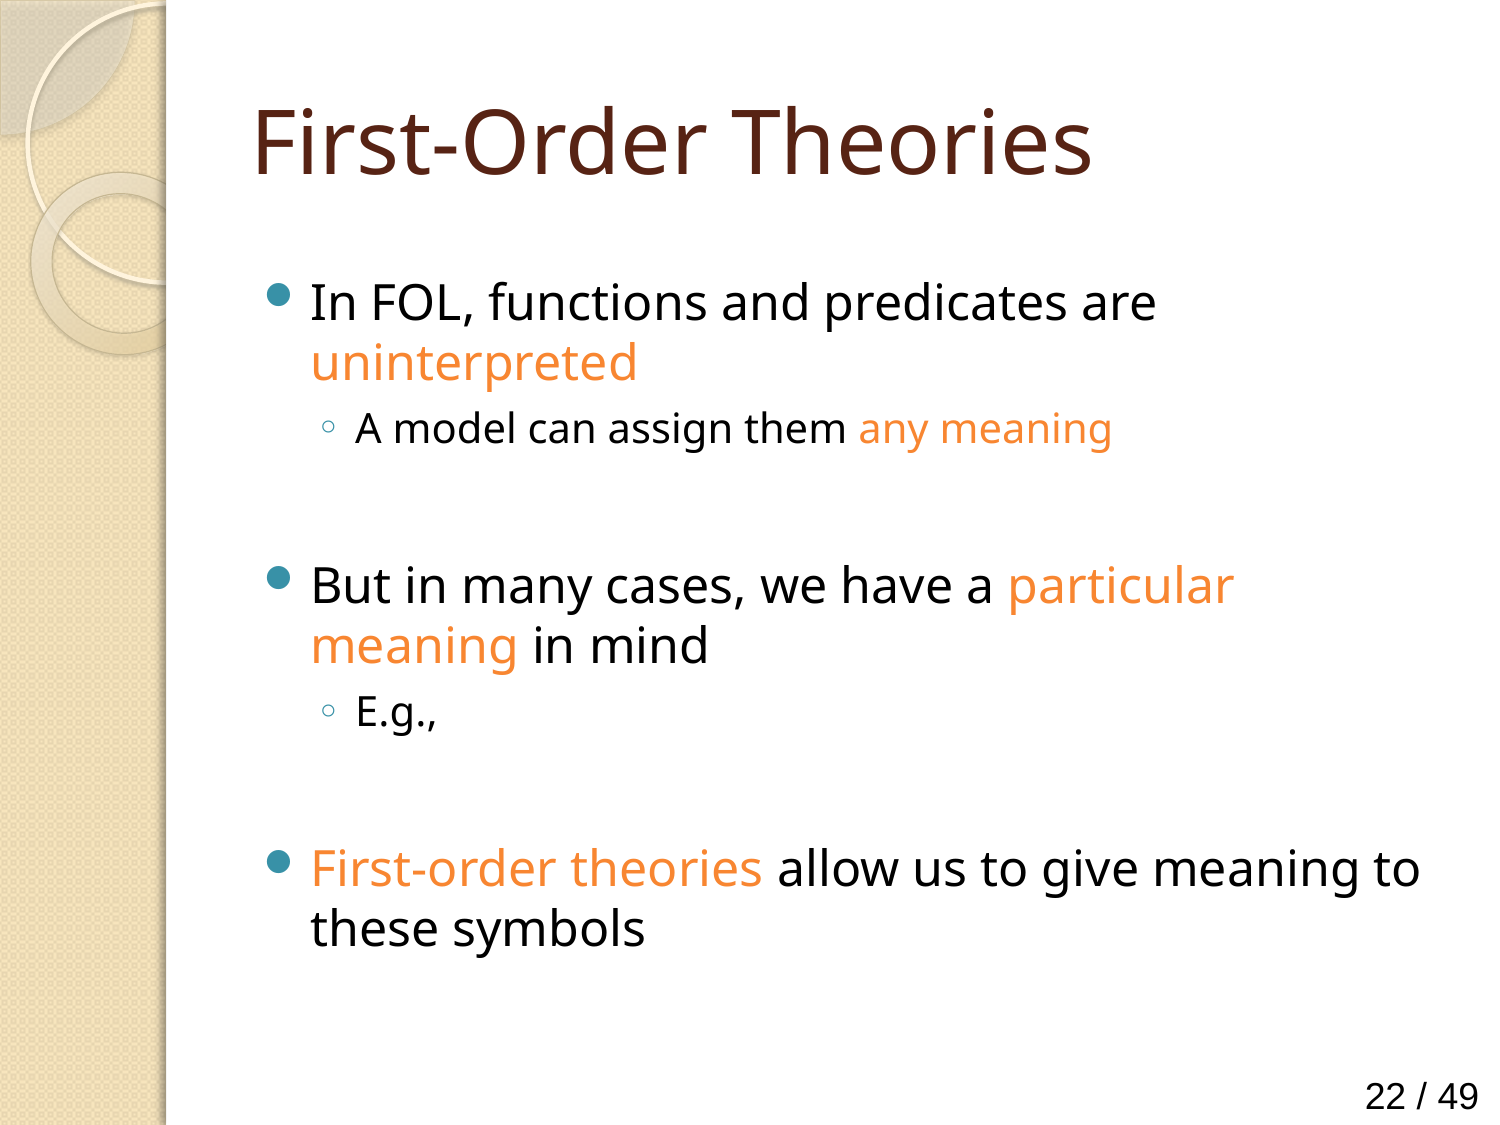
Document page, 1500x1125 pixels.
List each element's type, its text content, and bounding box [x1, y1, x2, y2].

title First-Order Theories [235, 45, 1466, 233]
